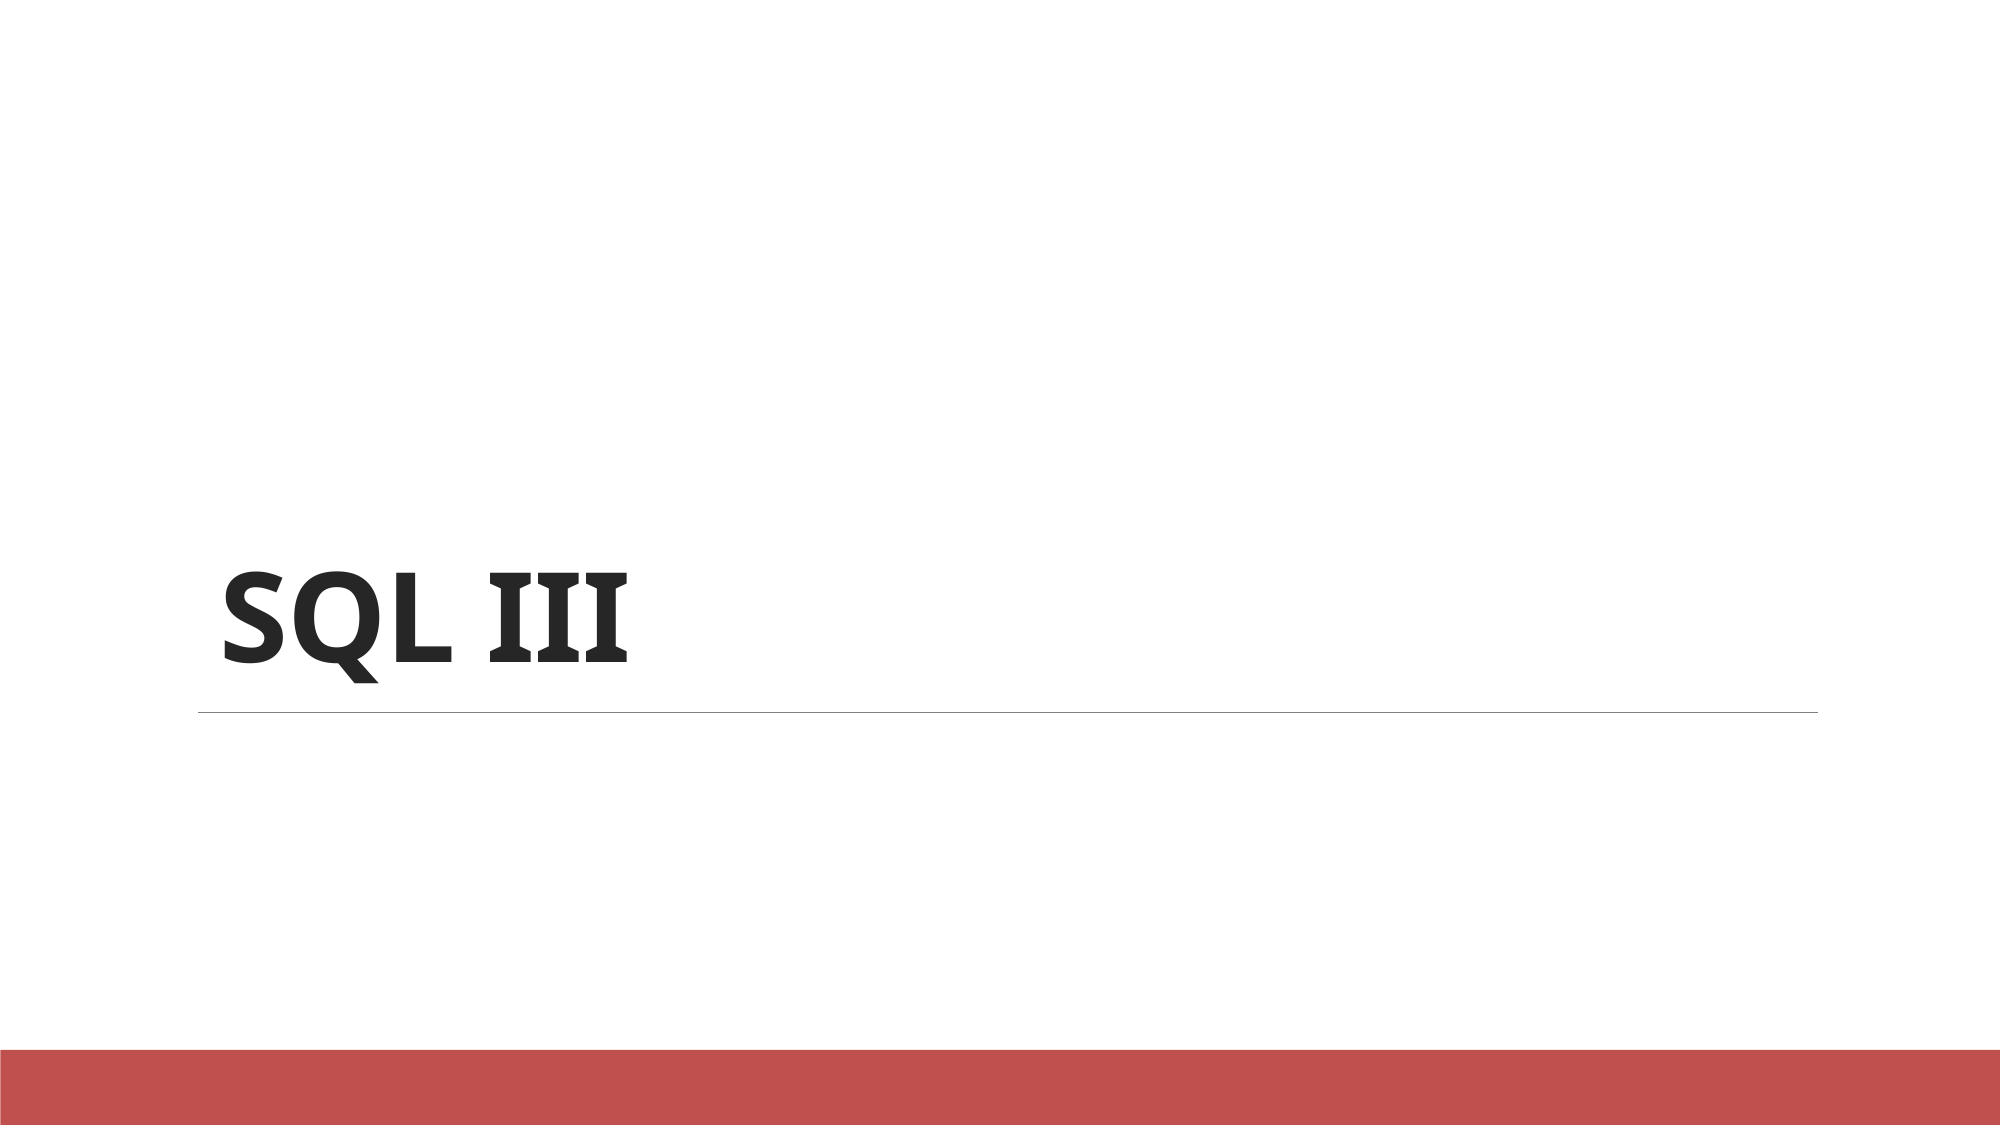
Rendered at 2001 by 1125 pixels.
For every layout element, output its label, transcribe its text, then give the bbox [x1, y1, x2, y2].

title SQL III [204, 173, 1821, 696]
